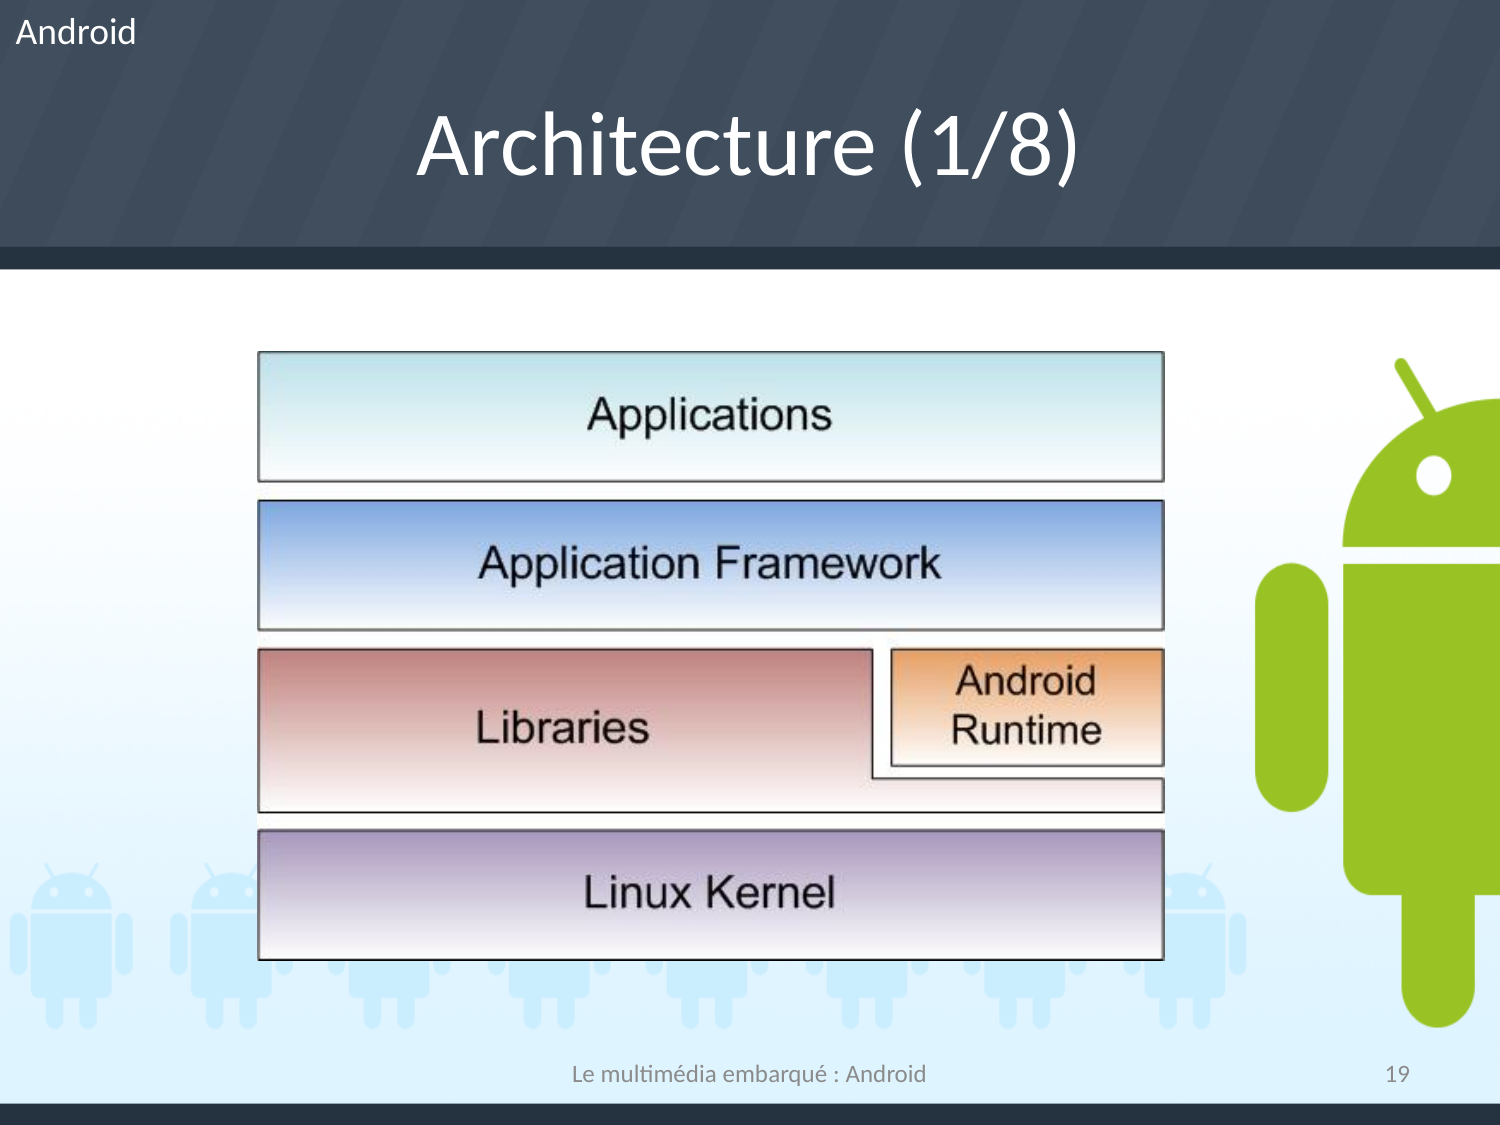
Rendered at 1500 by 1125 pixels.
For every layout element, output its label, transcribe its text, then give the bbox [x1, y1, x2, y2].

text_box Android [0, 0, 153, 60]
picture [0, 0, 1500, 1125]
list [257, 351, 1165, 961]
footer Le multimédia embarqué : Android [512, 1042, 988, 1103]
slide_number 19 [1074, 1042, 1425, 1103]
title Architecture (1/8) [75, 45, 1425, 233]
